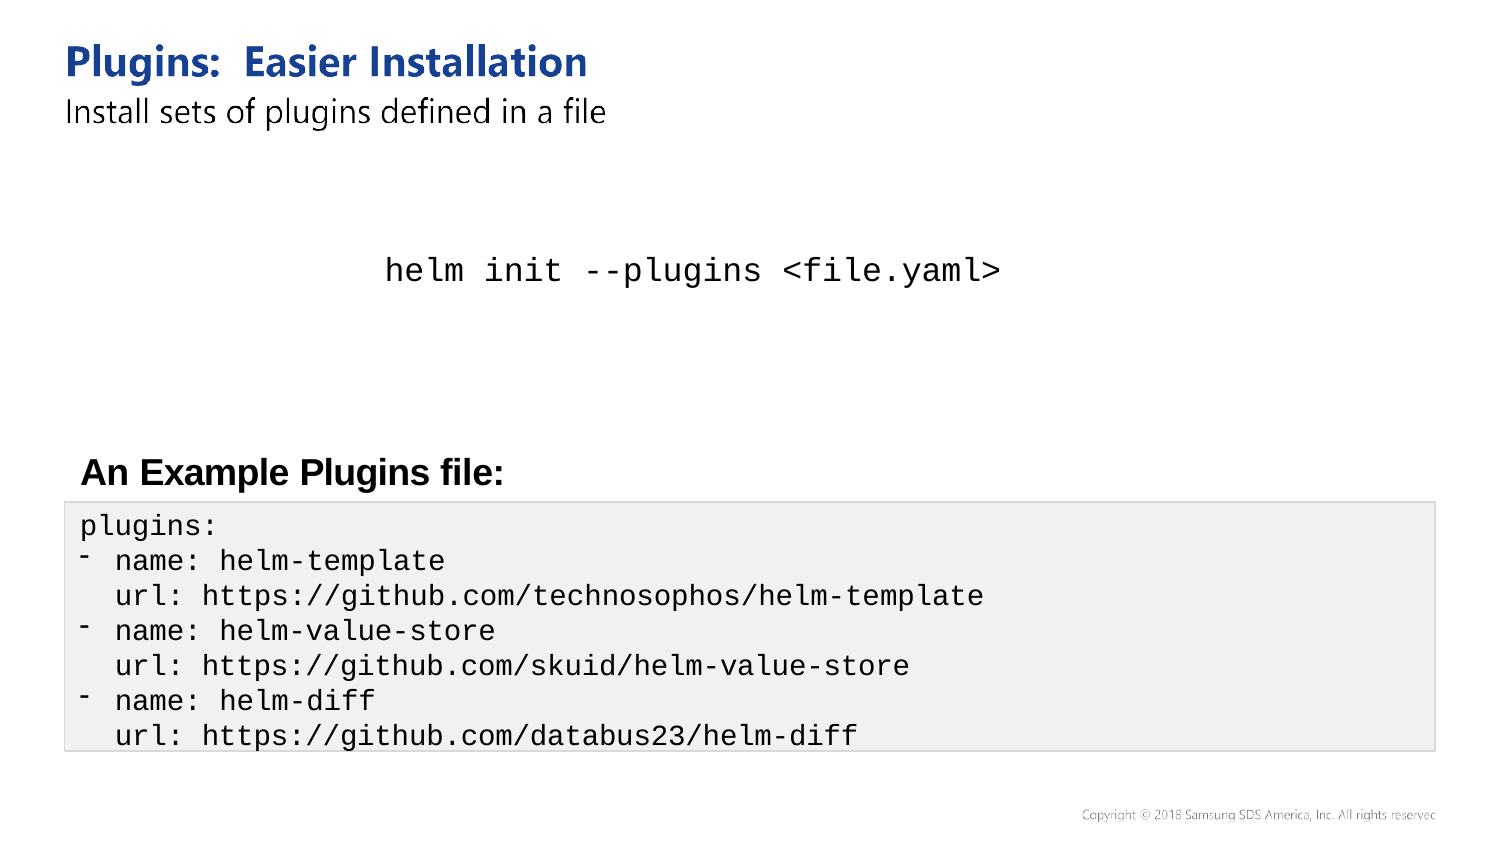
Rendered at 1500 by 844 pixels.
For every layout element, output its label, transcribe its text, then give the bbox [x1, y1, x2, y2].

title helm init --plugins <file.yaml> [382, 246, 1008, 390]
picture [1082, 809, 1436, 822]
text_box [68, 44, 586, 86]
text_box plugins: name: helm-template url: https://github.com/technosophos/helm-template name: helm-value-store url: https://github.com/skuid/helm-value-store name: helm-diff url: https://github.com/databus23/helm-diff [64, 502, 1436, 751]
text_box An Example Plugins file: [77, 446, 517, 494]
text_box [67, 97, 605, 131]
